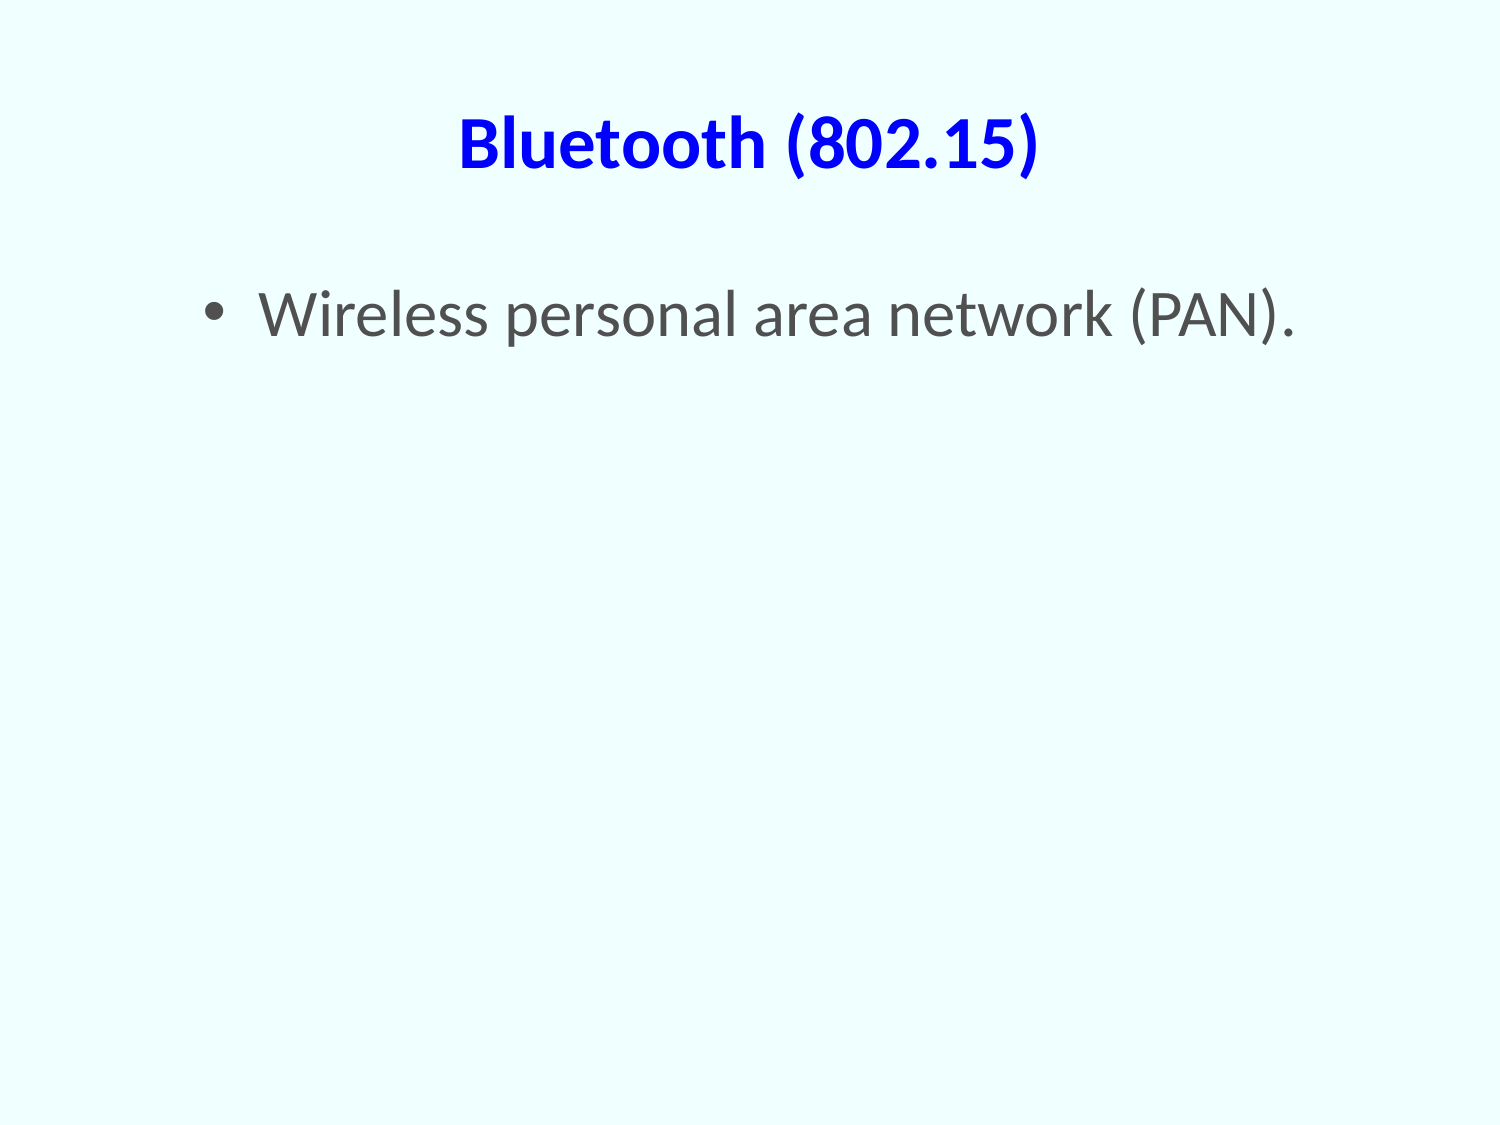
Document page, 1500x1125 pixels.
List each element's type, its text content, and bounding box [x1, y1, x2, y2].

title Bluetooth (802.15) [75, 45, 1425, 233]
list Wireless personal area network (PAN). [75, 262, 1425, 1005]
